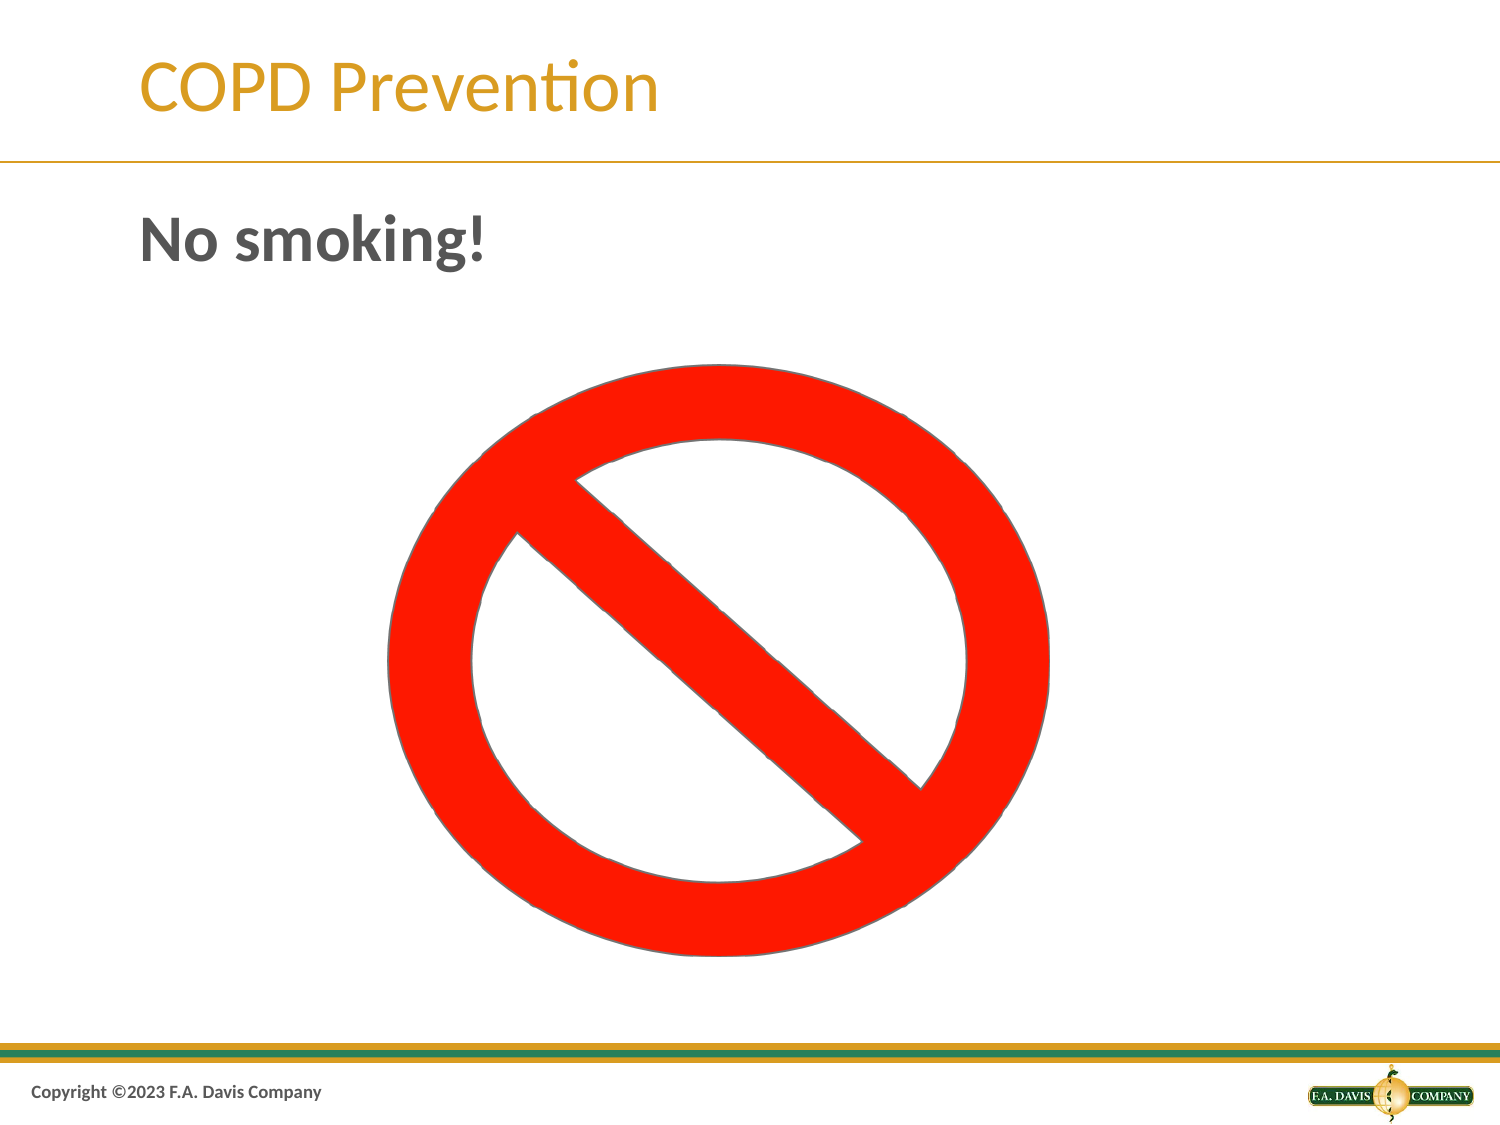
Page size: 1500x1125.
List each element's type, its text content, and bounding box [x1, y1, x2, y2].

picture [0, 1043, 1500, 1050]
list No smoking! [124, 187, 550, 313]
picture [1308, 1064, 1474, 1124]
title COPD Prevention [124, 38, 1475, 136]
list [387, 364, 1051, 957]
picture [0, 1058, 1500, 1063]
